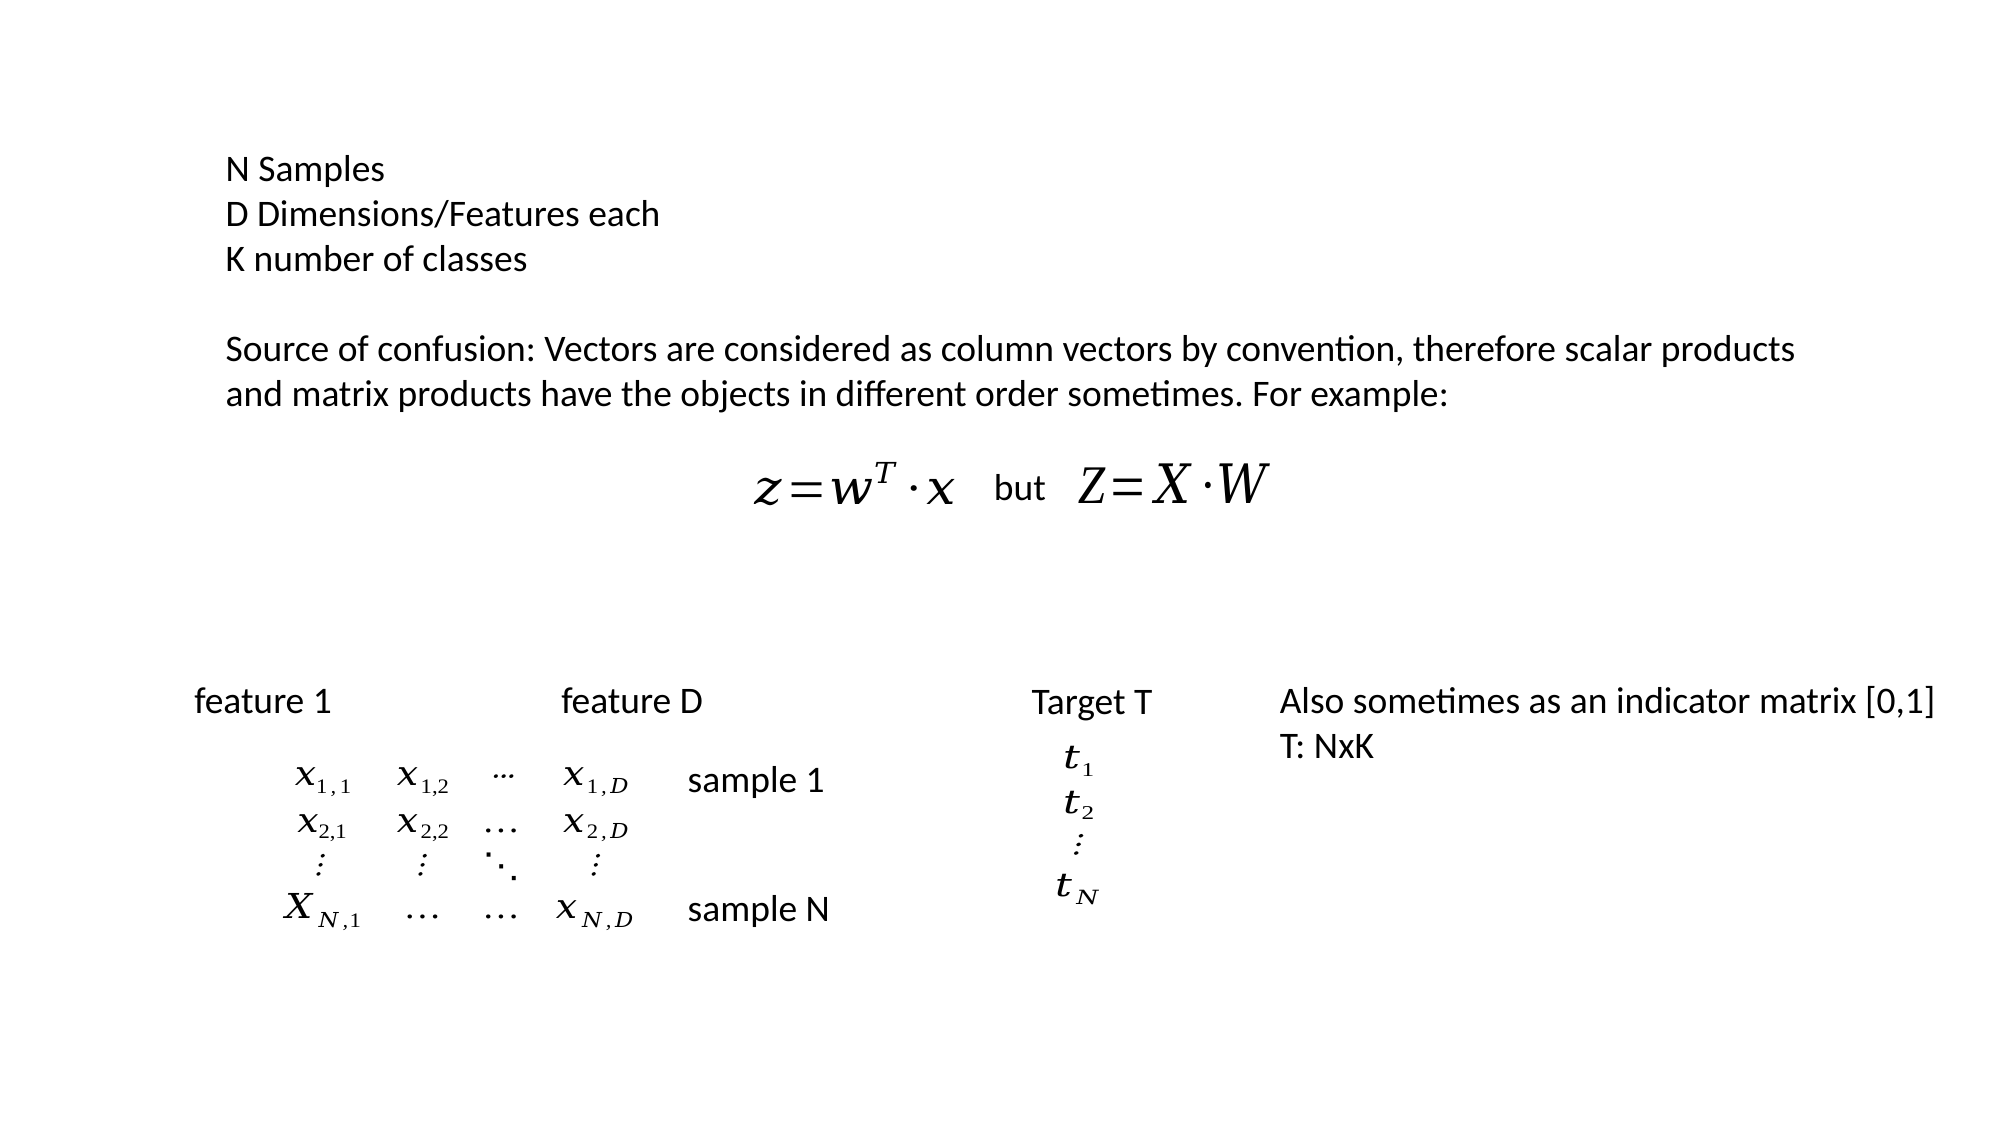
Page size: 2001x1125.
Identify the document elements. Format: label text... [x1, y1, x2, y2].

text_box N Samples D Dimensions/Features each K number of classes Source of confusion: Vectors are considered as column vectors by convention, therefore scalar products and matrix products have the objects in different order sometimes. For example: [210, 136, 1821, 422]
text_box feature D [546, 668, 718, 728]
text_box Target T [1016, 669, 1168, 730]
text_box sample N [672, 876, 846, 937]
text_box but [979, 455, 1061, 516]
text_box Also sometimes as an indicator matrix [0,1] T: NxK [1265, 668, 1952, 773]
text_box feature 1 [179, 669, 348, 729]
text_box sample 1 [672, 747, 840, 807]
